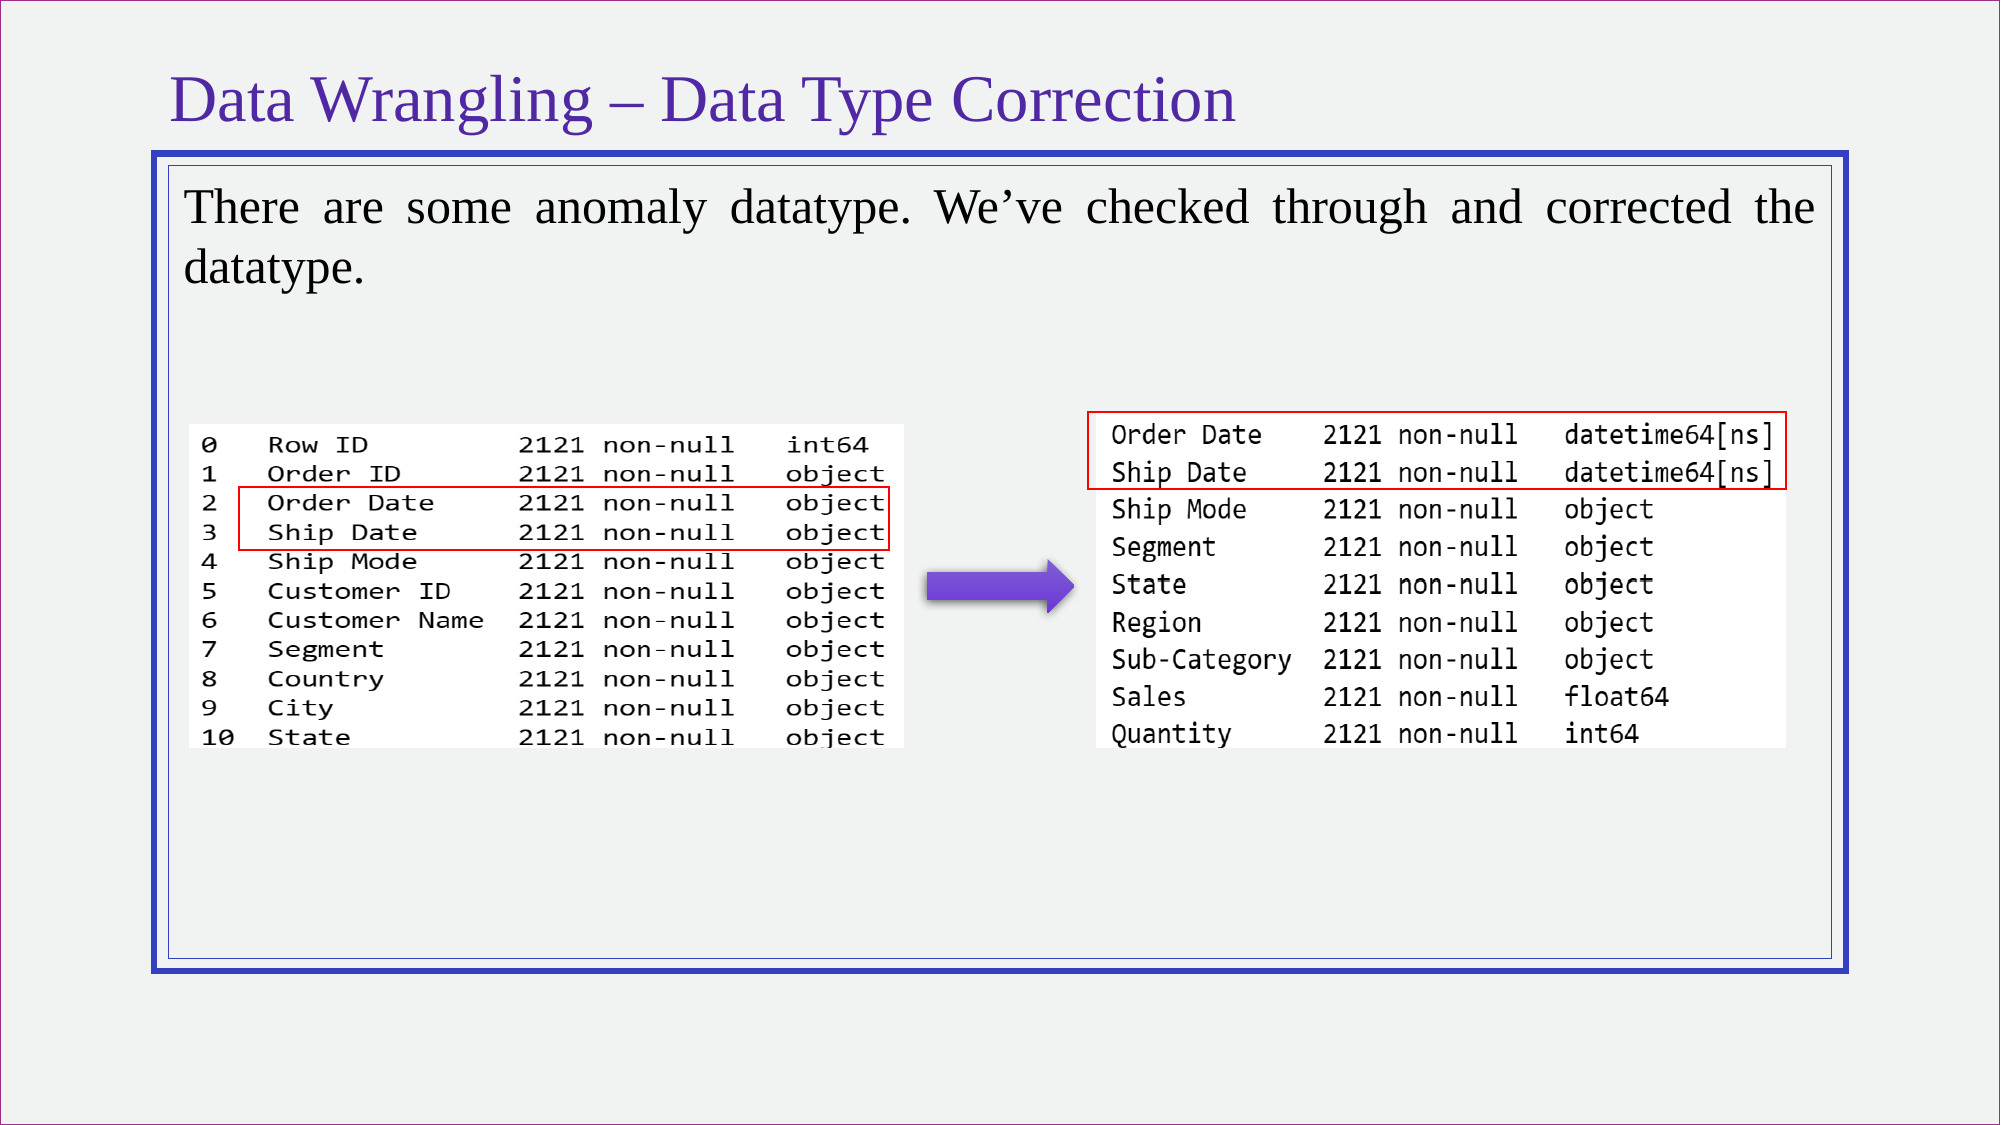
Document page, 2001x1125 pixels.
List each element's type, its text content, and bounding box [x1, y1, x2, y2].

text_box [1088, 411, 1786, 748]
text_box There are some anomaly datatype. We’ve checked through and corrected the datatype. [168, 165, 1832, 959]
text_box [153, 153, 1847, 972]
text_box [927, 559, 1075, 614]
text_box [0, 0, 2000, 1125]
text_box Data Wrangling – Data Type Correction [154, 7, 1847, 143]
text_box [189, 424, 904, 748]
